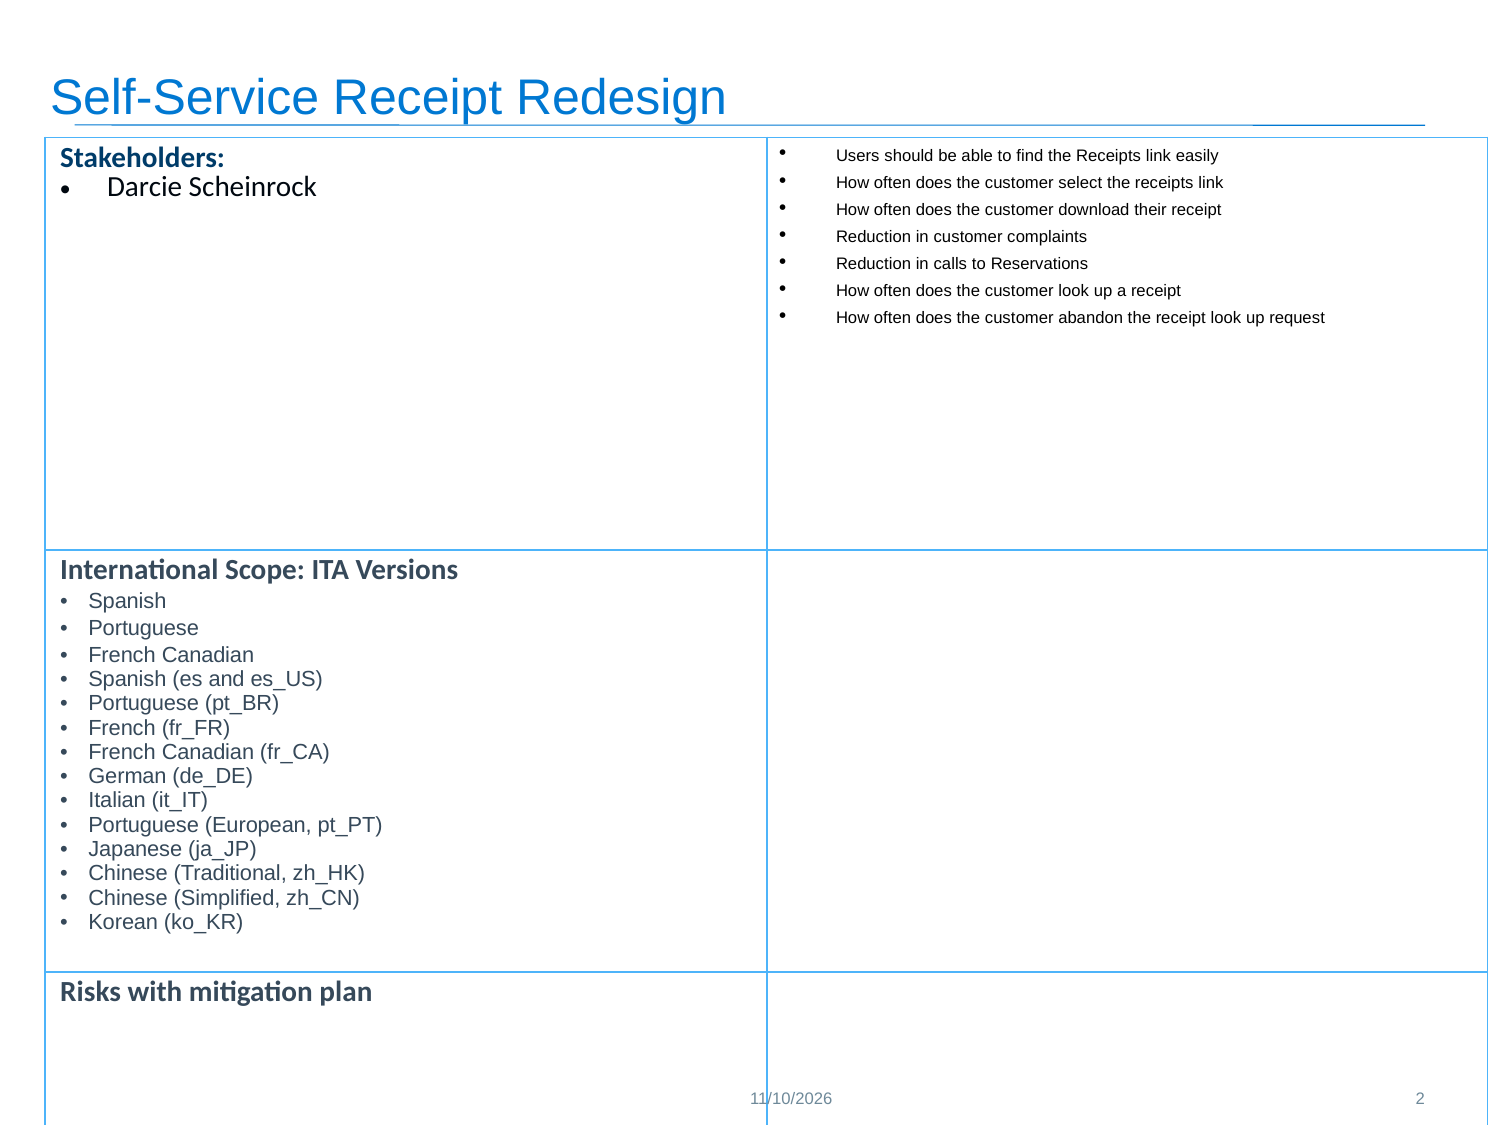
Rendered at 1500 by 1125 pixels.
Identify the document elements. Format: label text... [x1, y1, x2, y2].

table_cell [768, 551, 1487, 971]
table_cell International Scope: ITA Versions Spanish Portuguese French Canadian Spanish (es and es_US) Portuguese (pt_BR) French (fr_FR) French Canadian (fr_CA) German (de_DE) Italian (it_IT) Portuguese (European, pt_PT) Japanese (ja_JP) Chinese (Traditional, zh_HK) Chinese (Simplified, zh_CN) Korean (ko_KR) [46, 551, 766, 971]
table_header Stakeholders: Darcie Scheinrock [46, 138, 766, 549]
table_cell [768, 973, 1487, 1125]
table_cell Risks with mitigation plan [46, 973, 766, 1125]
table_header Users should be able to find the Receipts link easily How often does the customer select the receipts link How often does the customer download their receipt Reduction in customer complaints Reduction in calls to Reservations How often does the customer look up a receipt How often does the customer abandon the receipt look up request [768, 138, 1487, 549]
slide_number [750, 1087, 1125, 1109]
title Self-Service Receipt Redesign [50, 12, 1450, 125]
